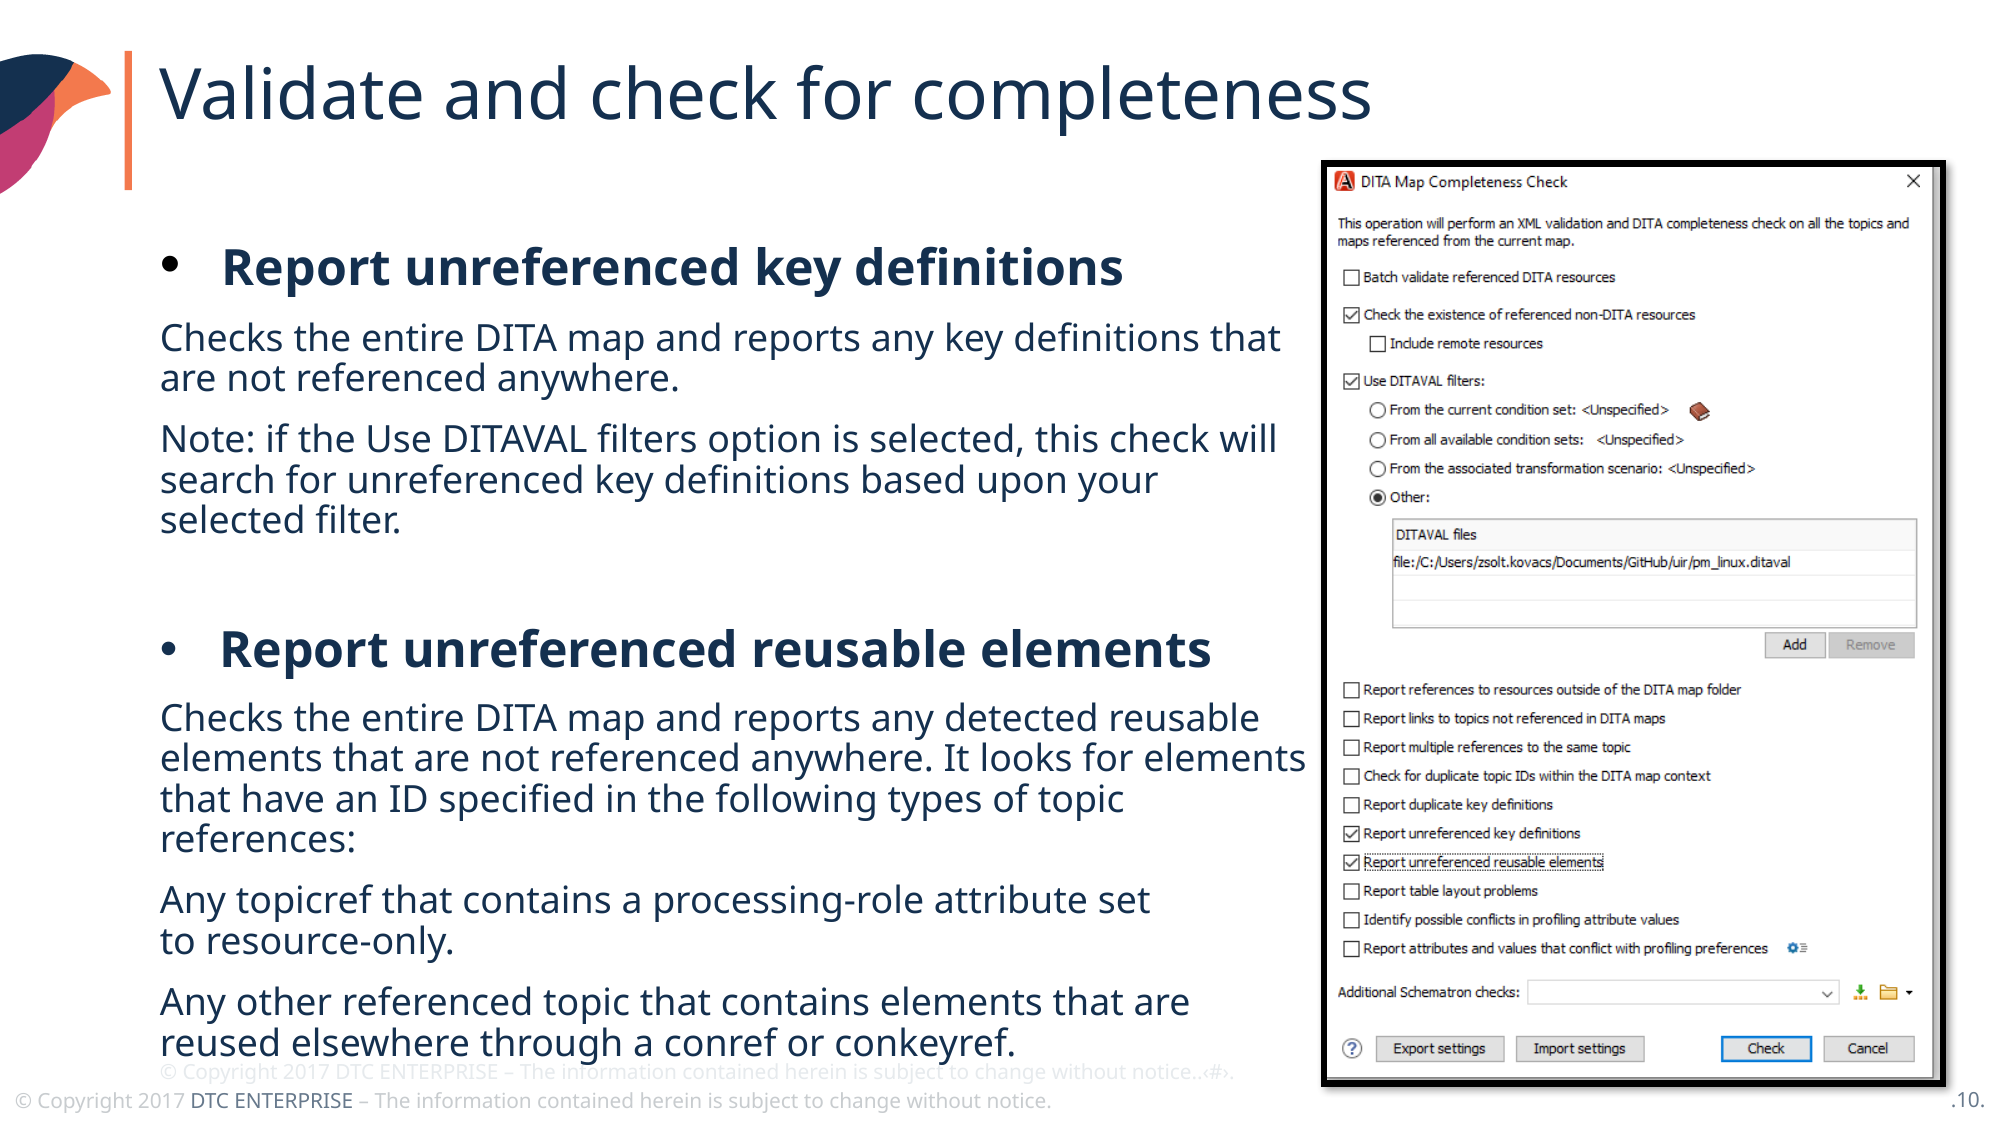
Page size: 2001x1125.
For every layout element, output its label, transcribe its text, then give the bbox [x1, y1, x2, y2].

list Report unreferenced key definitions Checks the entire DITA map and reports any key definitions that are not referenced anywhere. Note: if the Use DITAVAL filters option is selected, this check will search for unreferenced key definitions based upon your selected filter. Report unreferenced reusable elements Checks the entire DITA map and reports any detected reusable elements that are not referenced anywhere. It looks for elements that have an ID specified in the following types of topic references: Any topicref that contains a processing-role attribute set to resource-only. Any other referenced topic that contains elements that are reused elsewhere through a conref or conkeyref. [144, 227, 1319, 959]
picture [0, 0, 112, 281]
picture [1326, 166, 1940, 1081]
footer © Copyright 2017 DTC ENTERPRISE – The information contained herein is subject to change without notice. .‹#›. [144, 1042, 1917, 1103]
text_box .10. [1543, 1079, 2000, 1123]
text_box © Copyright 2017 DTC ENTERPRISE – The information contained herein is subject to change without notice. [0, 1079, 1533, 1120]
list Validate and check for completeness [144, 50, 1917, 144]
